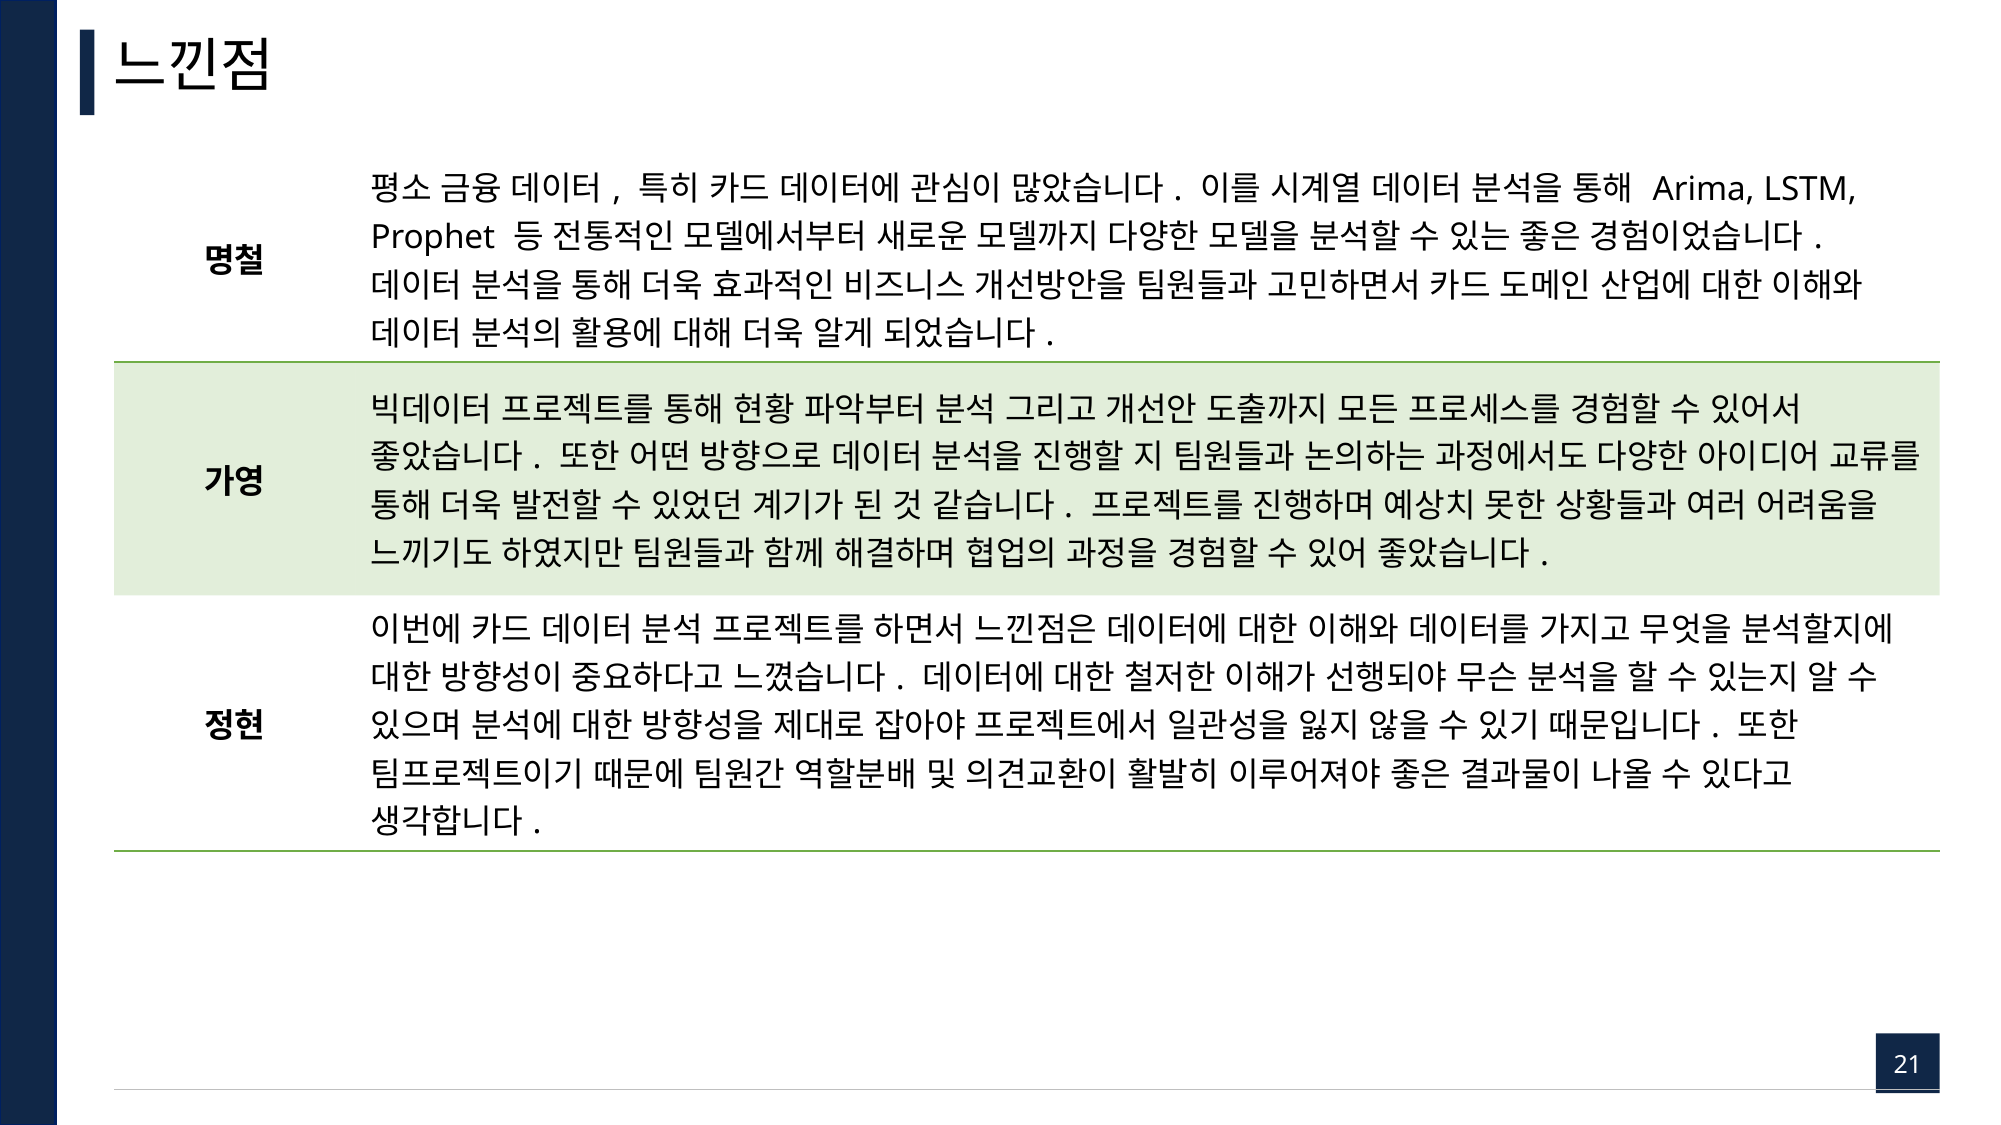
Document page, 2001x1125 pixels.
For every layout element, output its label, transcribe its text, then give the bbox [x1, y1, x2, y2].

table_cell 빅데이터 프로젝트를 통해 현황 파악부터 분석 그리고 개선안 도출까지 모든 프로세스를 경험할 수 있어서 좋았습니다. 또한 어떤 방향으로 데이터 분석을 진행할 지 팀원들과 논의하는 과정에서도 다양한 아이디어 교류를 통해 더욱 발전할 수 있었던 계기가 된 것 같습니다. 프로젝트를 진행하며 예상치 못한 상황들과 여러 어려움을 느끼기도 하였지만 팀원들과 함께 해결하며 협업의 과정을 경험할 수 있어 좋았습니다. [356, 363, 1940, 595]
text_box [79, 29, 95, 116]
table_cell 이번에 카드 데이터 분석 프로젝트를 하면서 느낀점은 데이터에 대한 이해와 데이터를 가지고 무엇을 분석할지에 대한 방향성이 중요하다고 느꼈습니다. 데이터에 대한 철저한 이해가 선행되야 무슨 분석을 할 수 있는지 알 수 있으며 분석에 대한 방향성을 제대로 잡아야 프로젝트에서 일관성을 잃지 않을 수 있기 때문입니다. 또한 팀프로젝트이기 때문에 팀원간 역할분배 및 의견교환이 활발히 이루어져야 좋은 결과물이 나올 수 있다고 생각합니다. [356, 595, 1940, 850]
table_cell 가영 [114, 363, 356, 595]
table_cell 정현 [114, 595, 356, 850]
text_box [0, 0, 57, 1125]
slide_number 21 [1875, 1090, 1940, 1094]
text_box 느낀점 [114, 9, 1961, 125]
table_header 평소 금융 데이터, 특히 카드 데이터에 관심이 많았습니다. 이를 시계열 데이터 분석을 통해 Arima, LSTM, Prophet 등 전통적인 모델에서부터 새로운 모델까지 다양한 모델을 분석할 수 있는 좋은 경험이었습니다. 데이터 분석을 통해 더욱 효과적인 비즈니스 개선방안을 팀원들과 고민하면서 카드 도메인 산업에 대한 이해와 데이터 분석의 활용에 대해 더욱 알게 되었습니다. [356, 154, 1940, 361]
table_header 명철 [114, 154, 356, 361]
slide_number 21 [1875, 1033, 1940, 1089]
